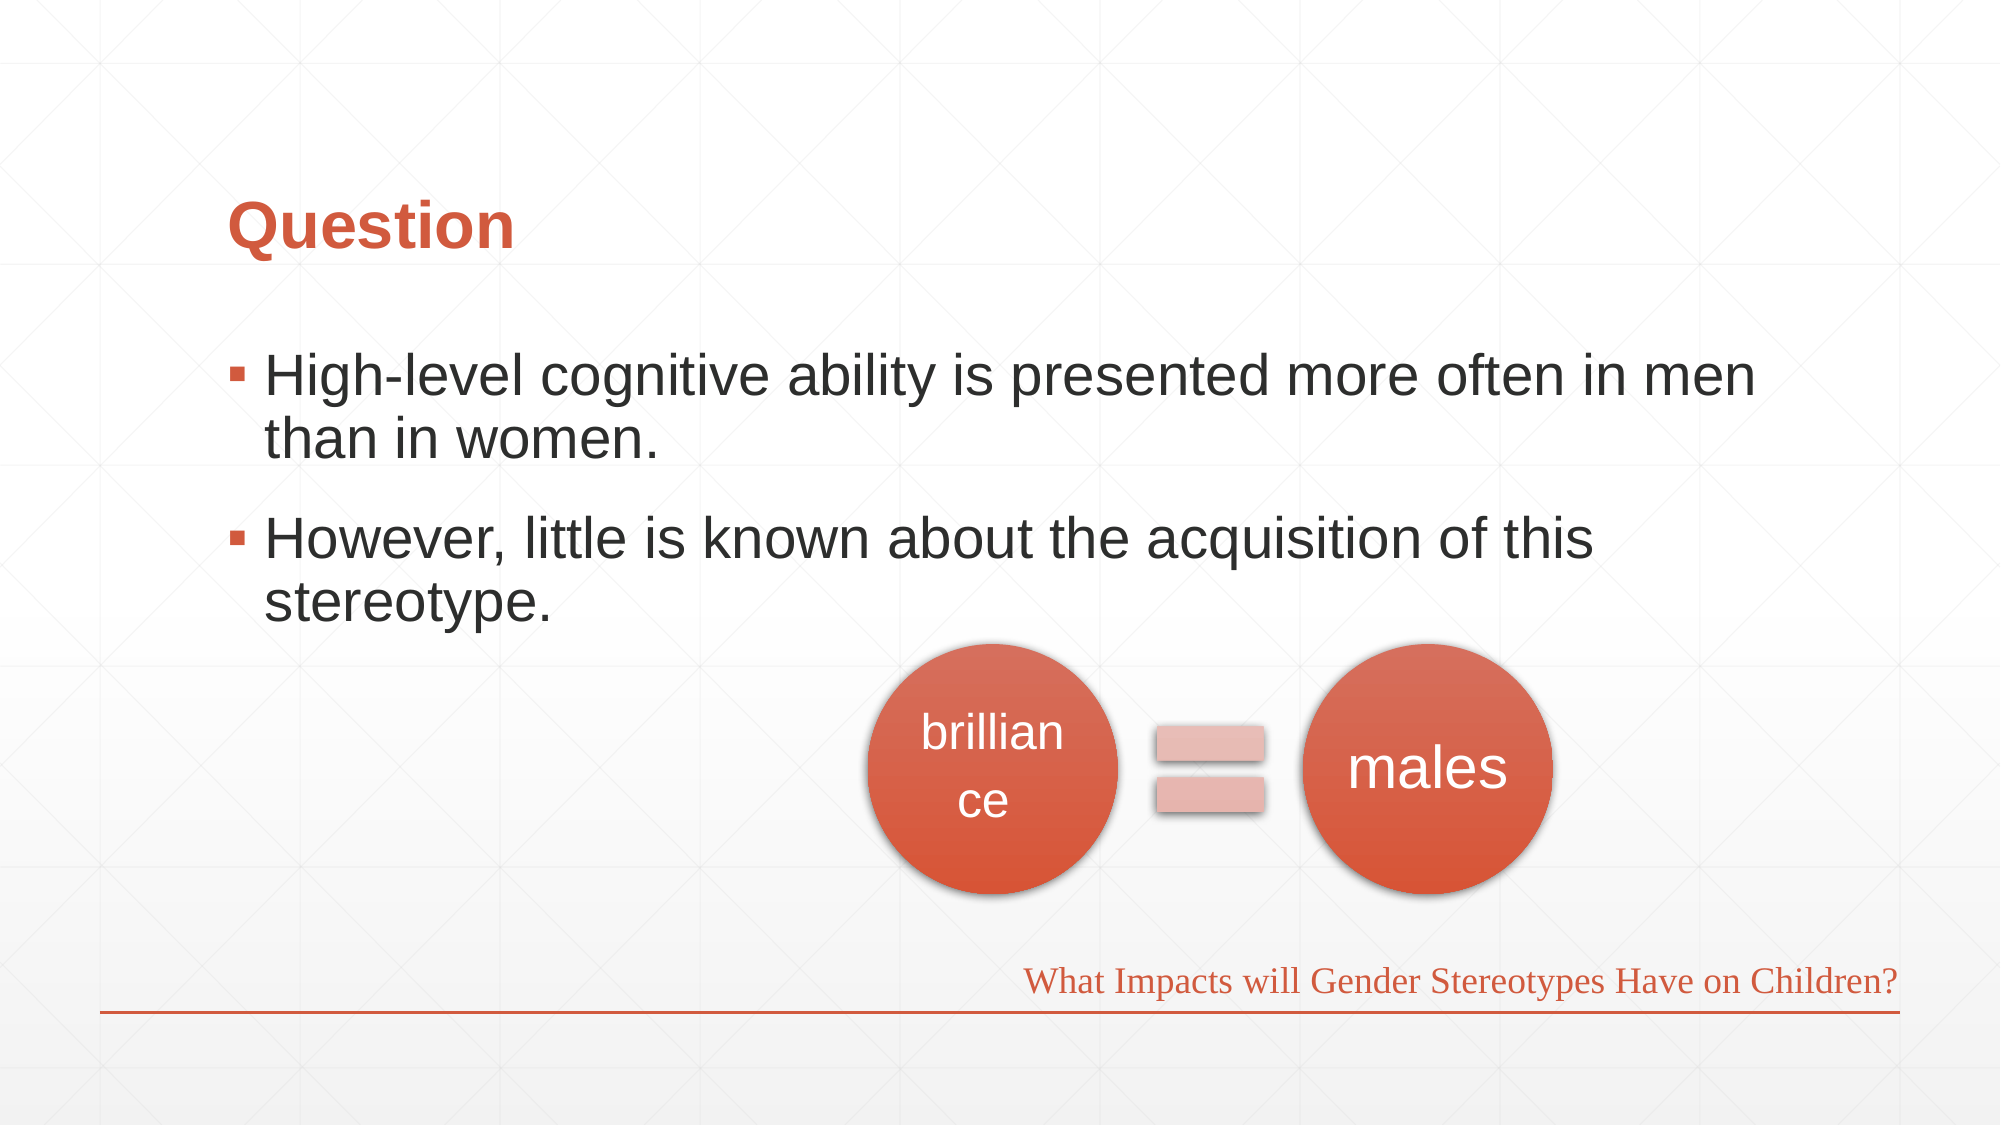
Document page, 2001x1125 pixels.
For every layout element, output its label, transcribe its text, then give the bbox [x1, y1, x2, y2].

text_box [867, 618, 1554, 920]
list High-level cognitive ability is presented more often in men than in women. However, little is known about the acquisition of this stereotype. [212, 337, 1788, 938]
title Question [212, 82, 1788, 271]
